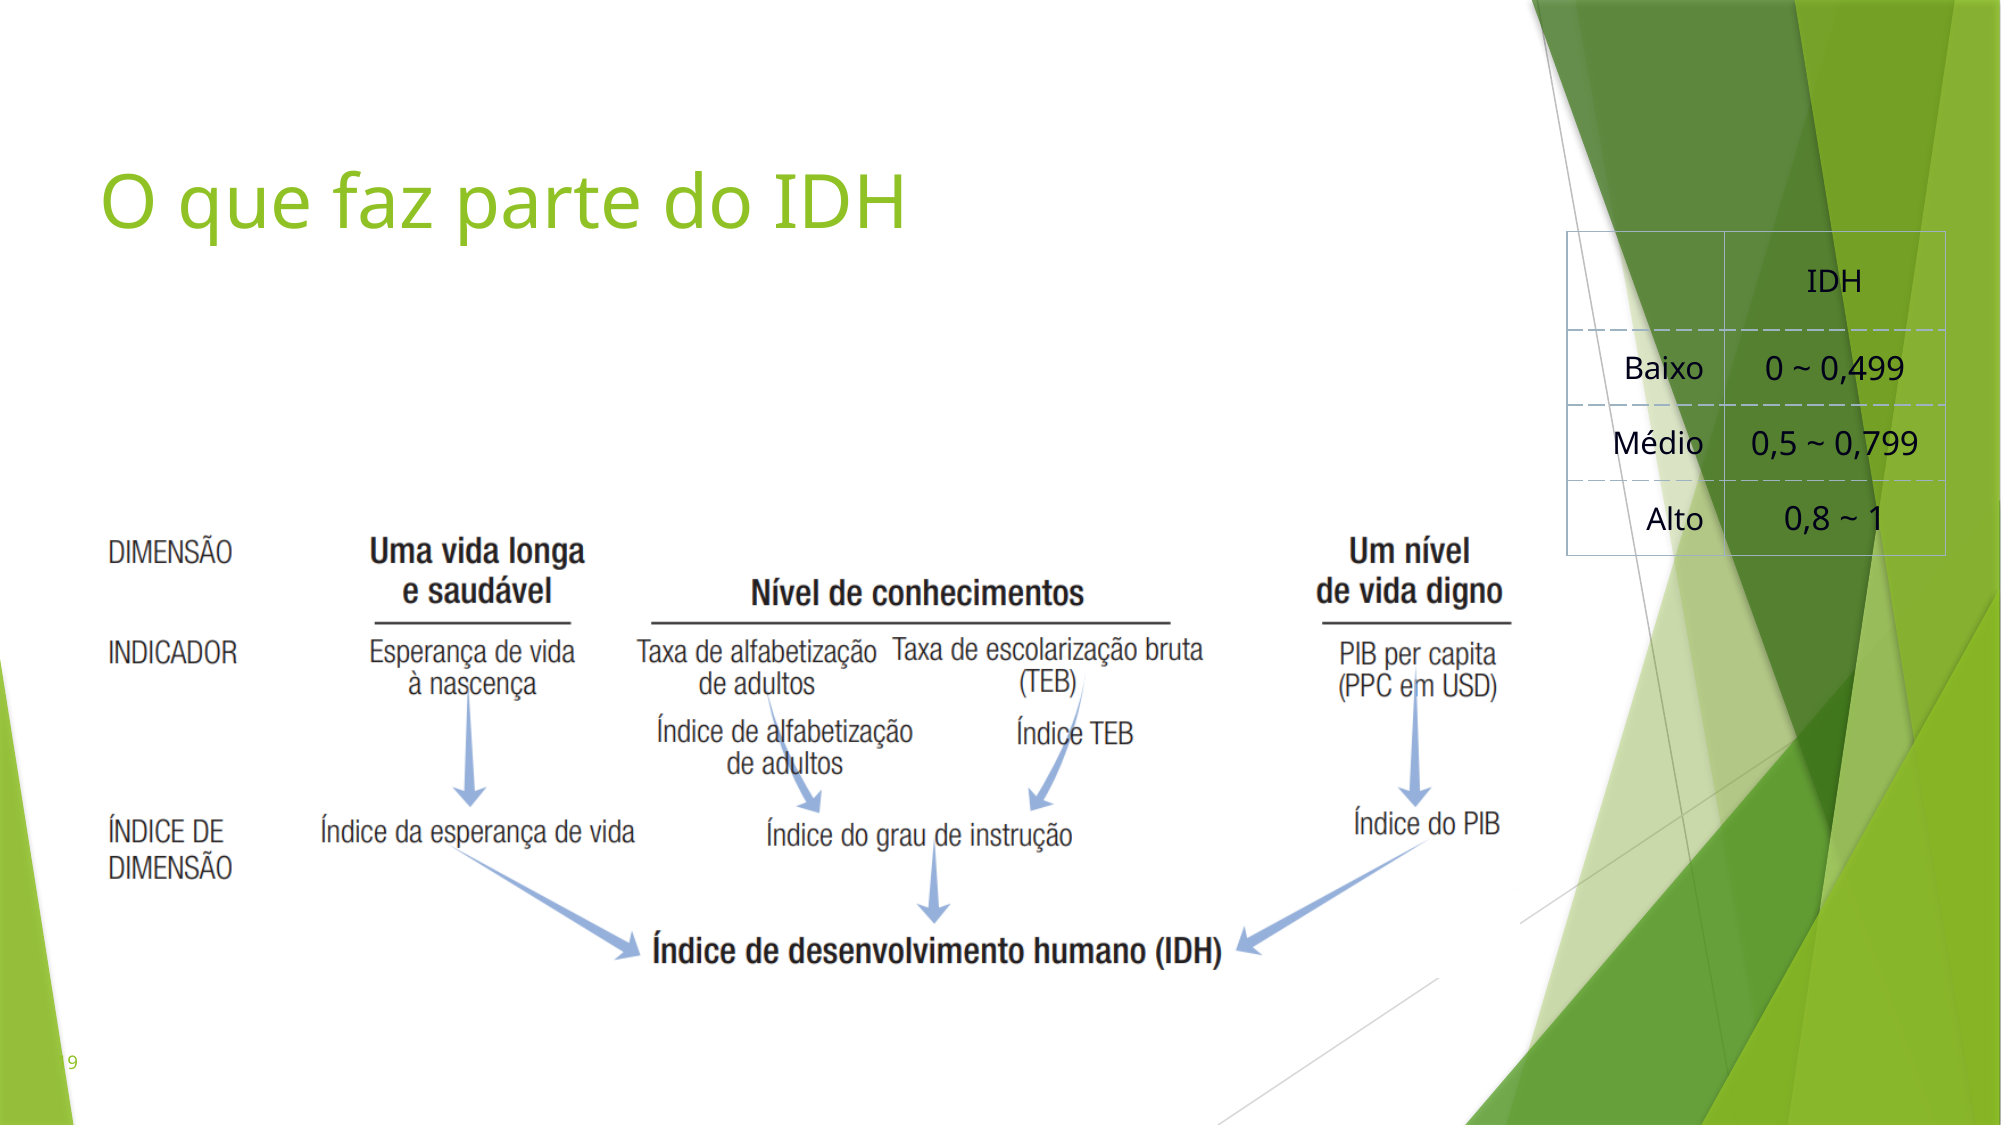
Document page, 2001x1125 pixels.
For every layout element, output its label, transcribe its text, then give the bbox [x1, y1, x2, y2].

table_cell 0 ~ 0,499 [1725, 330, 1945, 405]
table_cell 0,8 ~ 1 [1725, 480, 1945, 555]
picture [101, 530, 1521, 979]
slide_number 19 [56, 1022, 162, 1076]
title O que faz parte do IDH [99, 0, 1300, 397]
table_header IDH [1725, 232, 1945, 330]
table_cell Alto [1568, 480, 1724, 555]
table_cell Baixo [1568, 330, 1724, 405]
table_cell 0,5 ~ 0,799 [1725, 405, 1945, 480]
table_header [1568, 232, 1724, 330]
table_cell Médio [1568, 405, 1724, 480]
